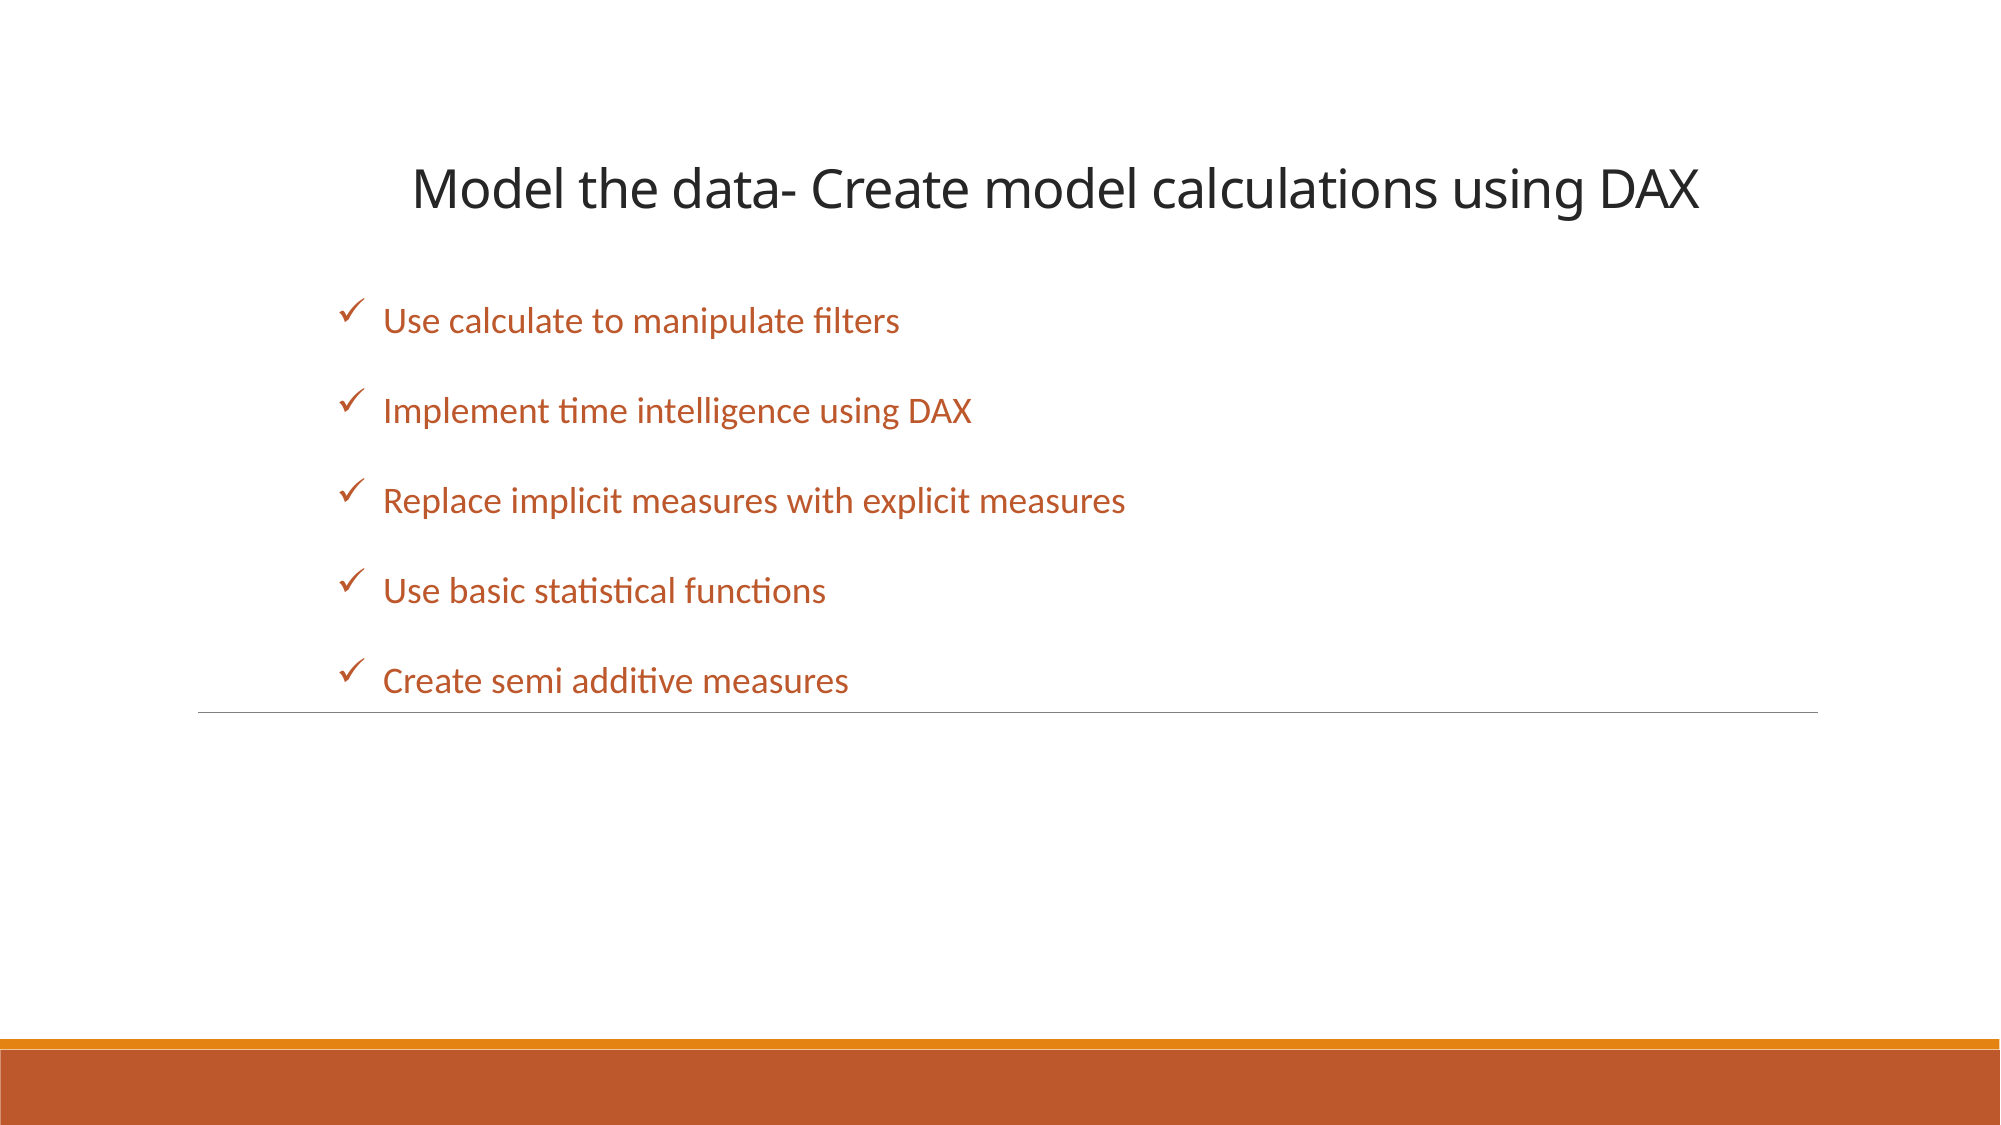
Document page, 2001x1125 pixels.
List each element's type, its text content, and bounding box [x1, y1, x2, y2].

text_box Use calculate to manipulate filters Implement time intelligence using DAX Replace implicit measures with explicit measures Use basic statistical functions Create semi additive measures [321, 243, 1800, 1125]
title Model the data- Create model calculations using DAX [396, 131, 1814, 228]
